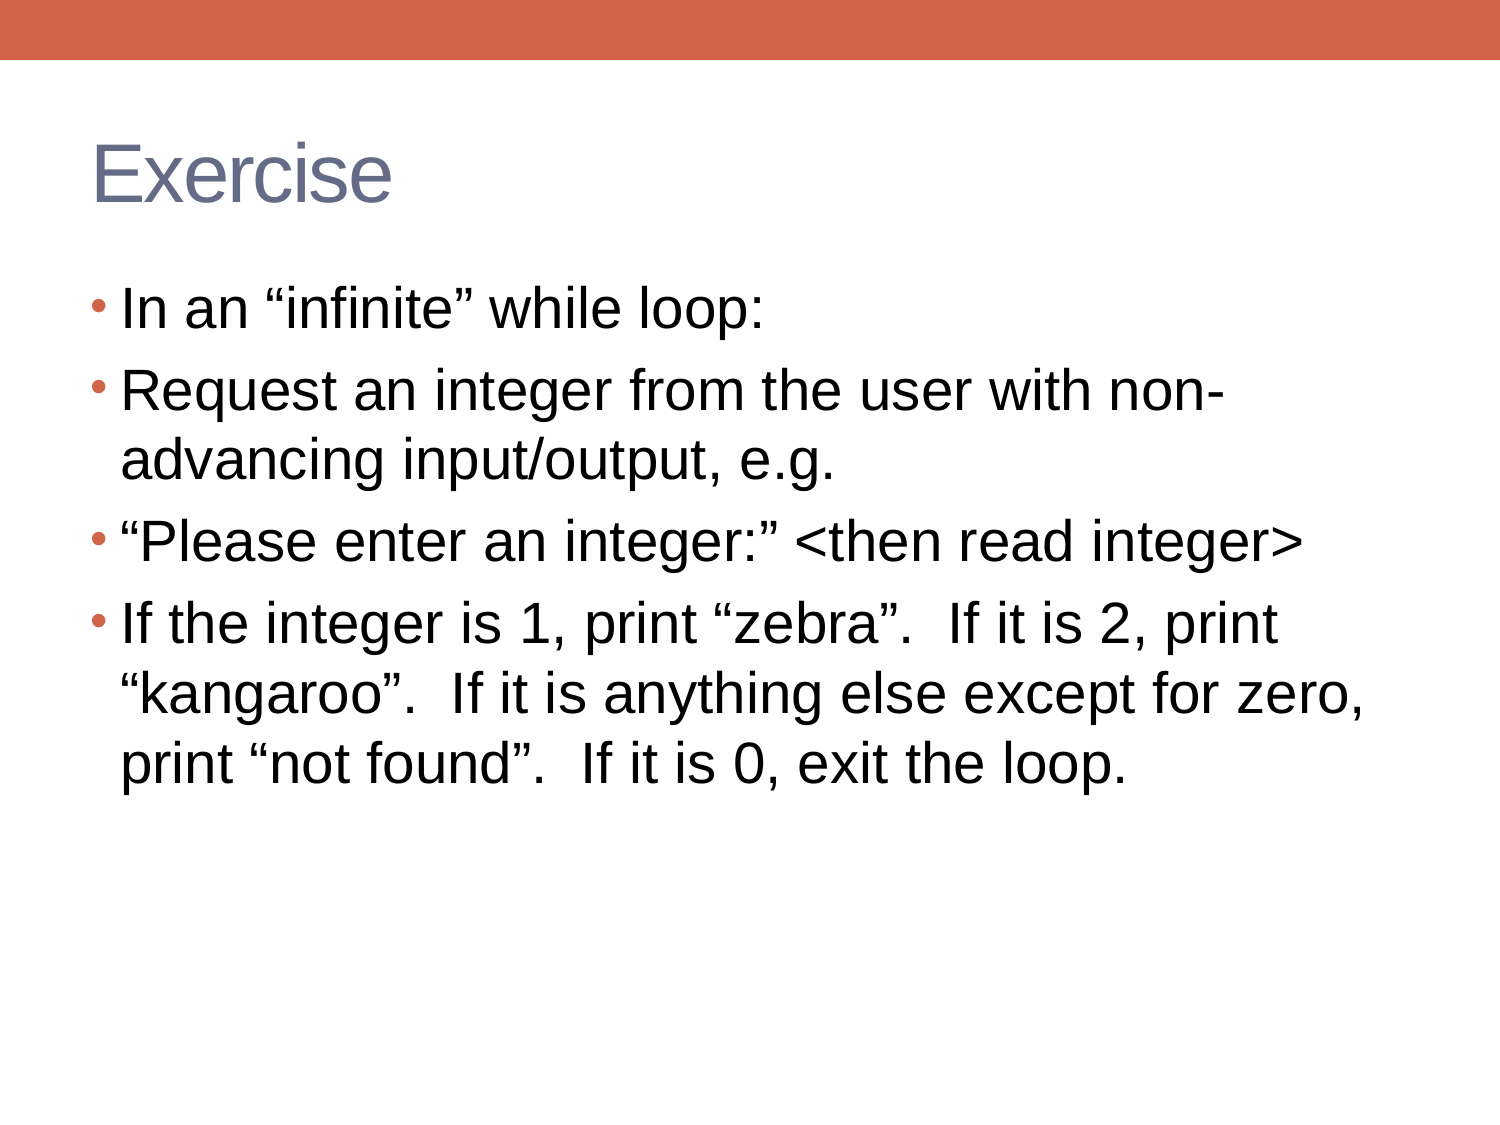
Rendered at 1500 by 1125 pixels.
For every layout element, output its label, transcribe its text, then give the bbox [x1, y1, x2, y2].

list In an “infinite” while loop: Request an integer from the user with non-advancing input/output, e.g. “Please enter an integer:” <then read integer> If the integer is 1, print “zebra”. If it is 2, print “kangaroo”. If it is anything else except for zero, print “not found”. If it is 0, exit the loop. [75, 262, 1425, 1063]
title Exercise [75, 87, 1425, 250]
